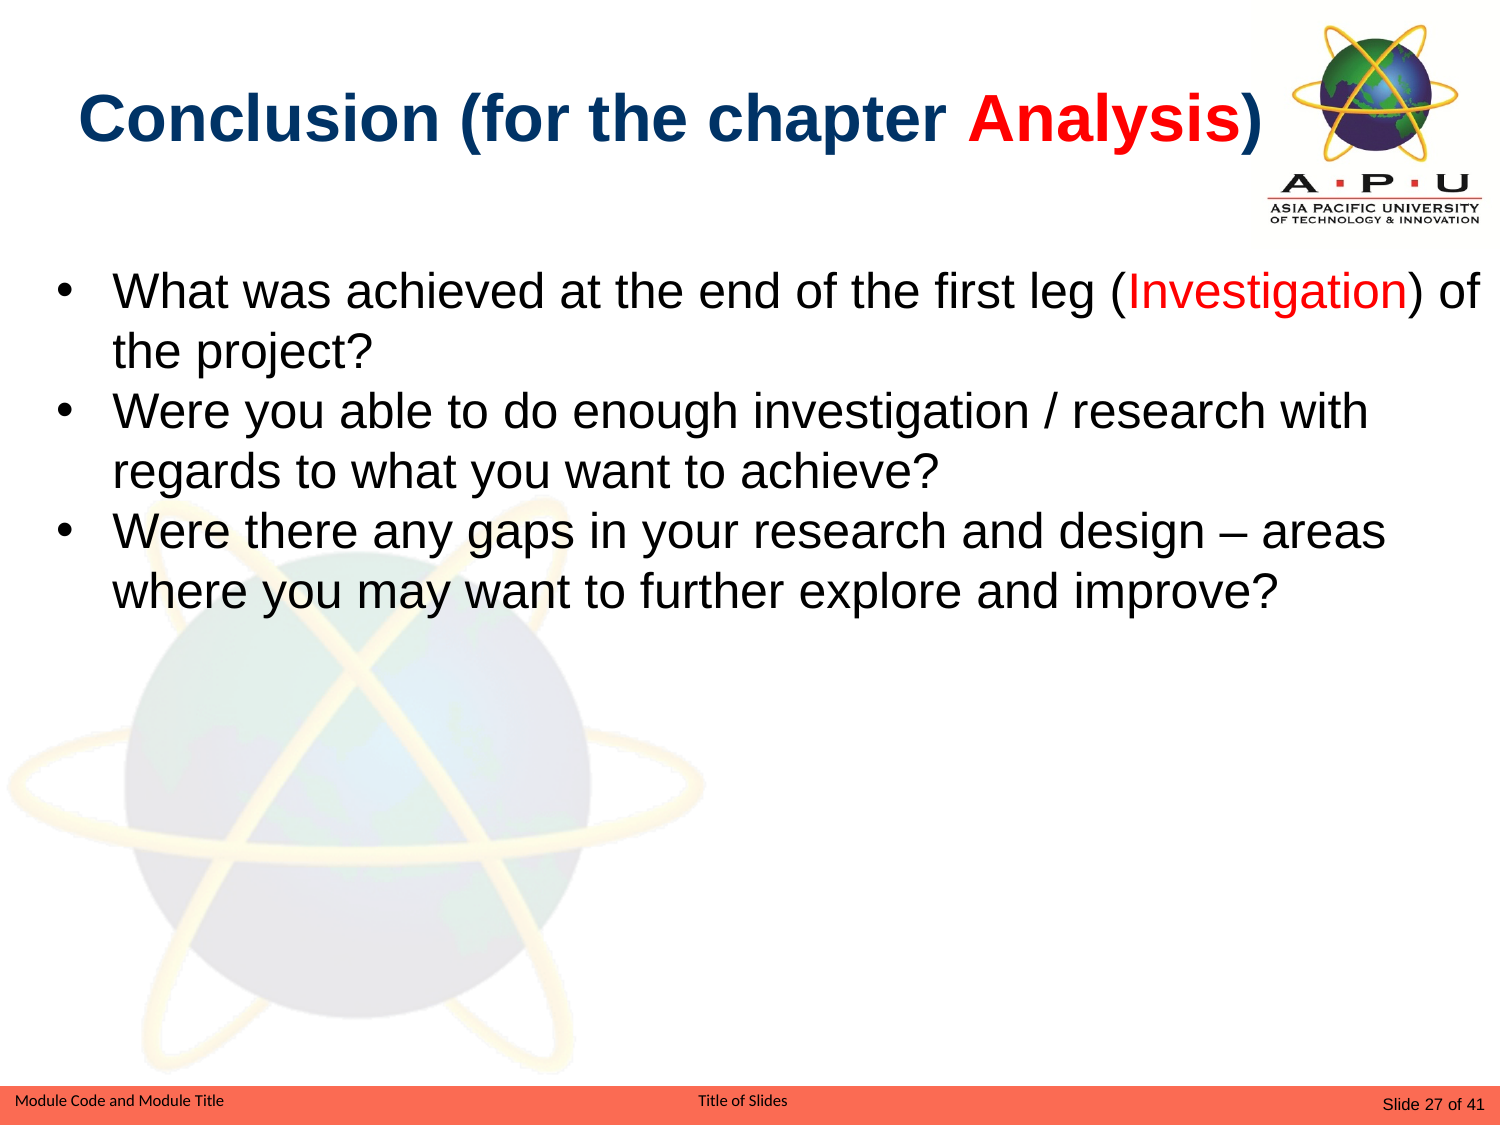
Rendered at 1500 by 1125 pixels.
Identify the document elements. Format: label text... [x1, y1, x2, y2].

picture [1251, 0, 1500, 249]
slide_number Slide 27 of 41 [1025, 1086, 1500, 1125]
text_box What was achieved at the end of the first leg (Investigation) of the project? Were you able to do enough investigation / research with regards to what you want to achieve? Were there any gaps in your research and design – areas where you may want to further explore and improve? [39, 250, 1500, 926]
text_box Conclusion (for the chapter Analysis) [64, 67, 1278, 163]
